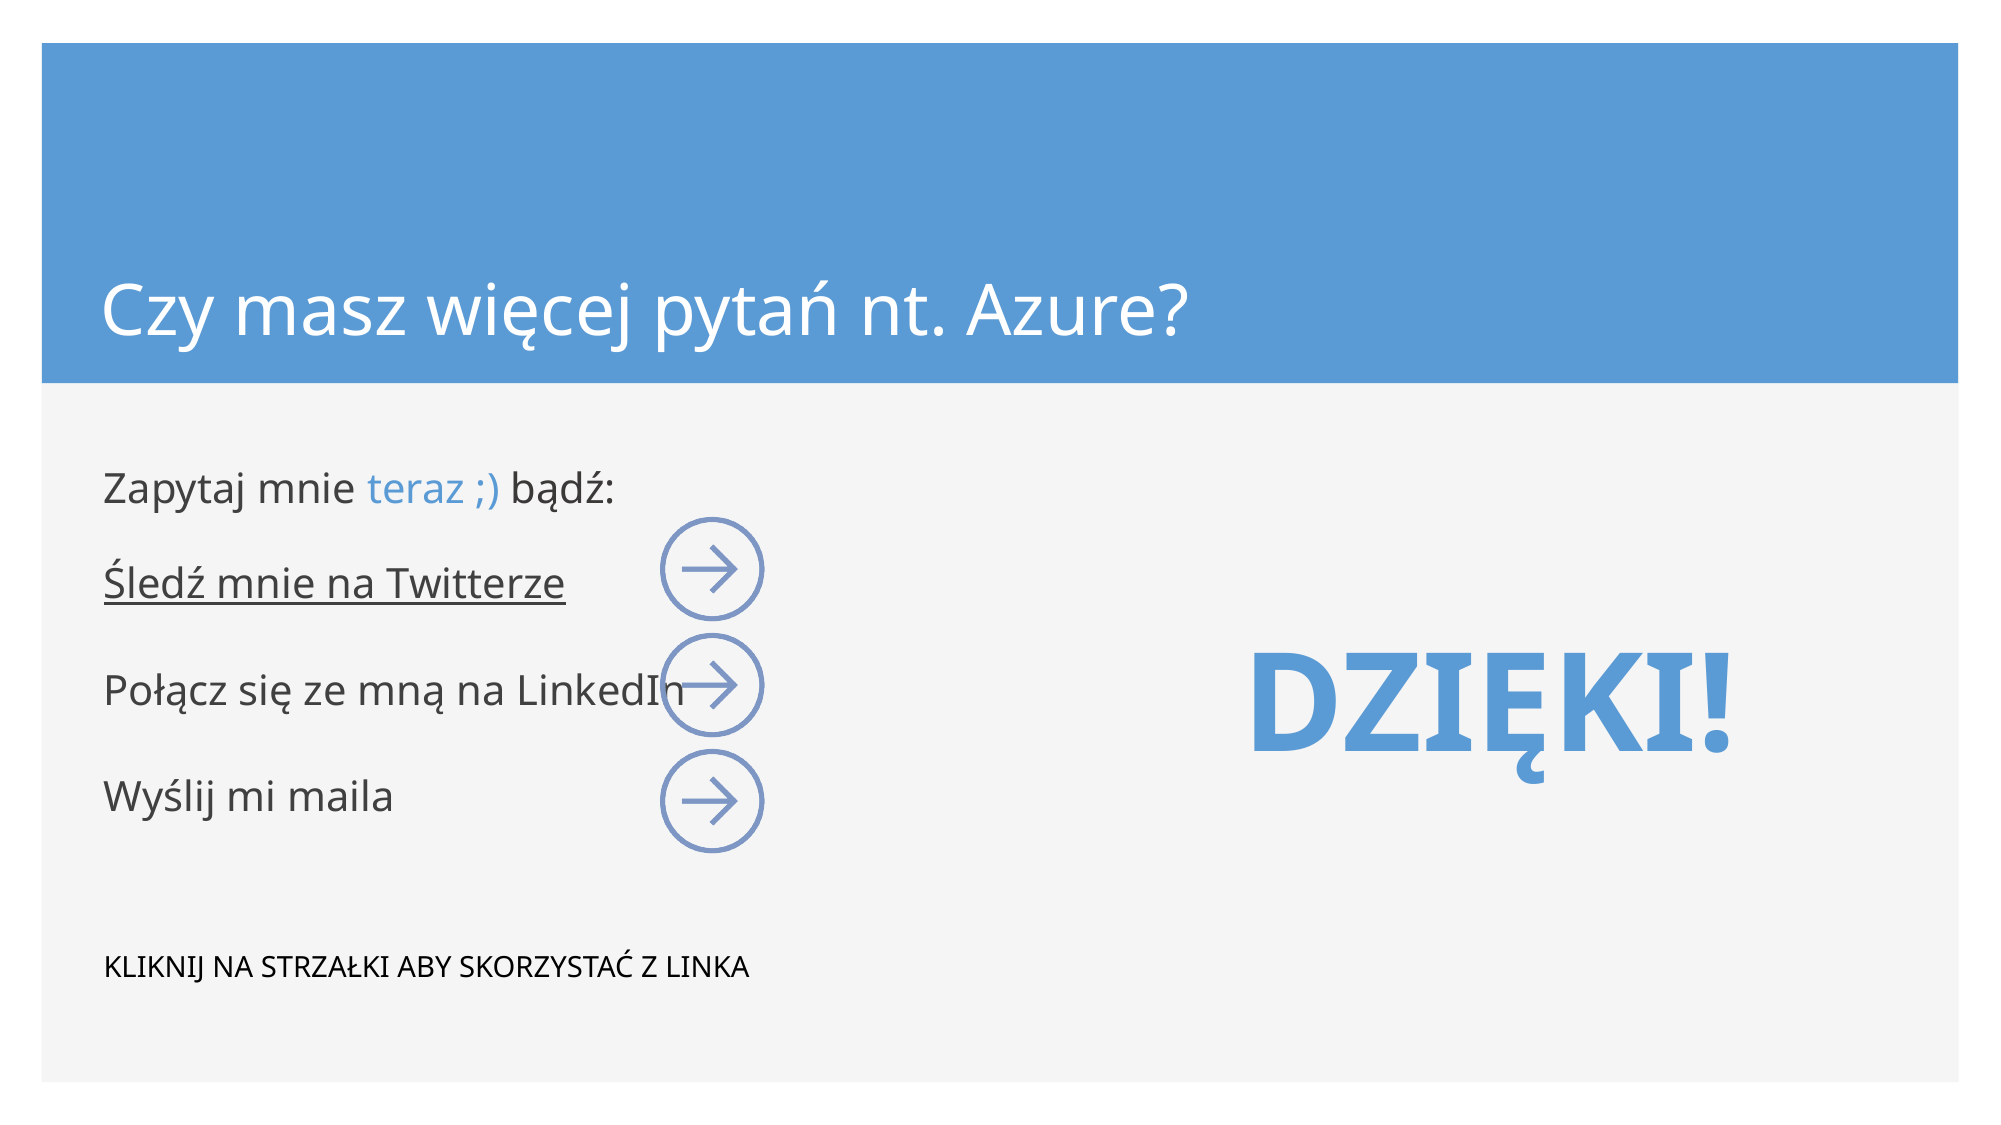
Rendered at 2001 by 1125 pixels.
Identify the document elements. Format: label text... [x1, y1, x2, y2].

picture [657, 514, 767, 624]
text_box DZIĘKI! [1227, 606, 1752, 787]
picture [657, 630, 767, 740]
picture [657, 746, 767, 856]
list Zapytaj mnie teraz ;) bądź: Śledź mnie na Twitterze Połącz się ze mną na LinkedIn Wyślij mi maila [88, 428, 1638, 1082]
text_box KLIKNIJ NA STRZAŁKI ABY SKORZYSTAĆ Z LINKA [88, 941, 1105, 991]
title Czy masz więcej pytań nt. Azure? [85, 251, 1214, 357]
